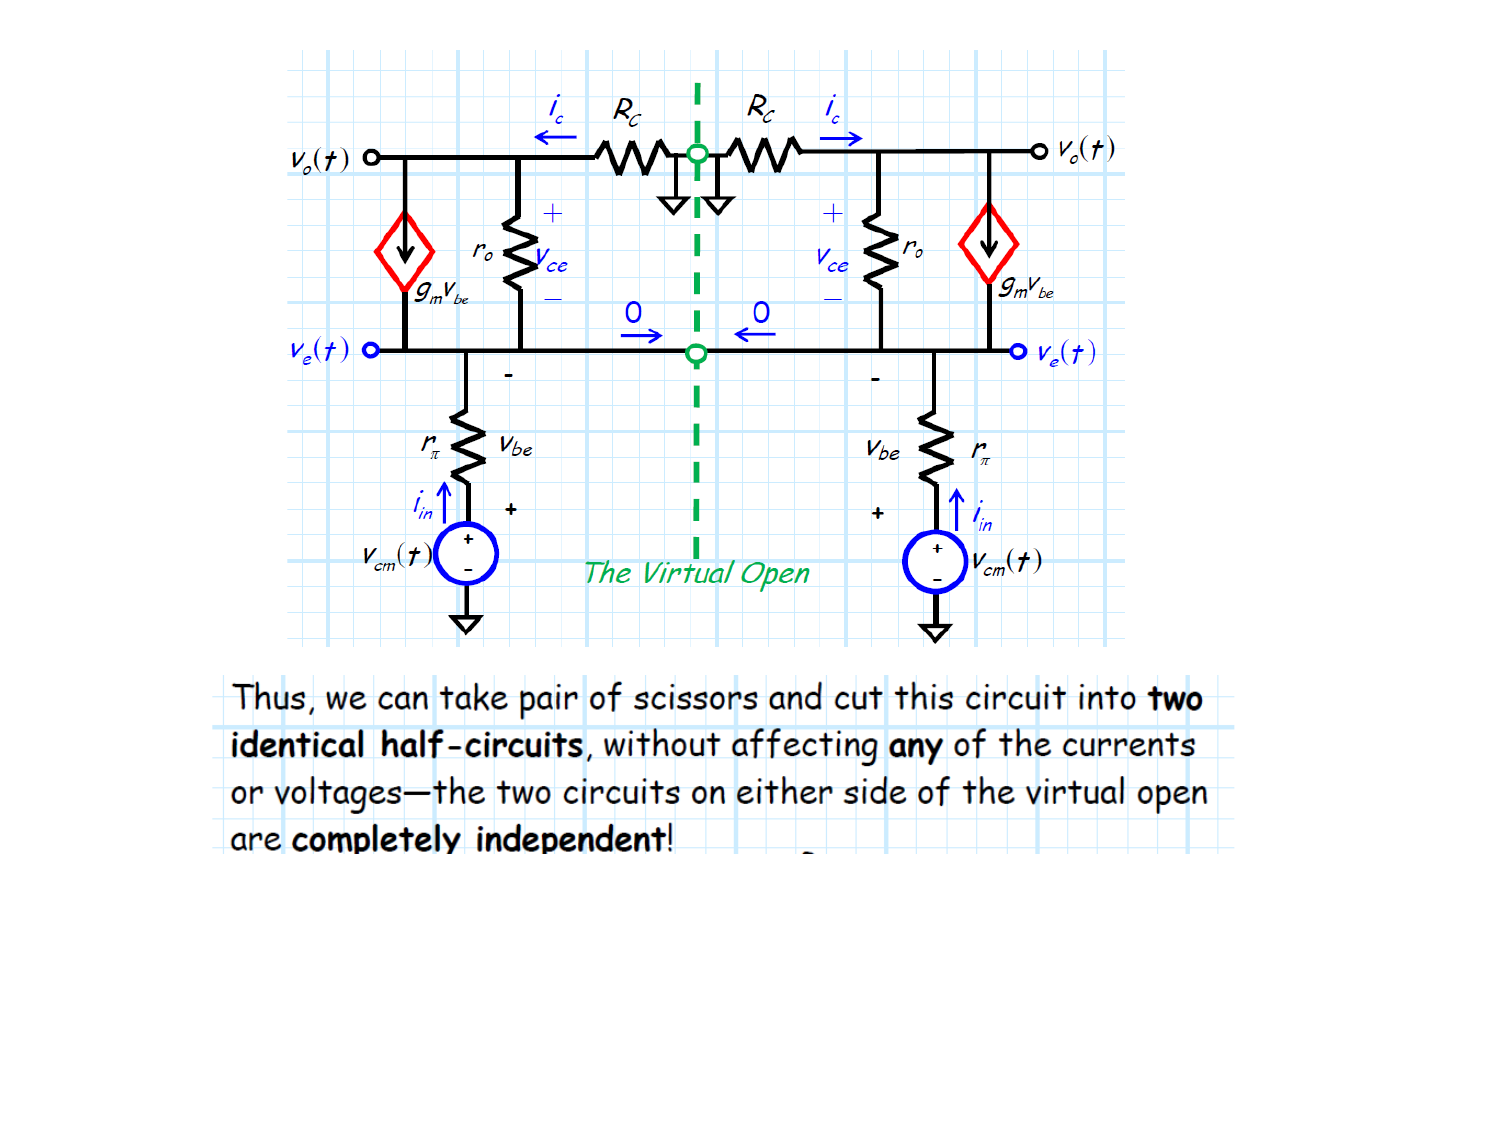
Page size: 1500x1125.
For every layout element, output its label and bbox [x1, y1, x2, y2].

picture [287, 49, 1126, 647]
picture [212, 674, 1235, 854]
